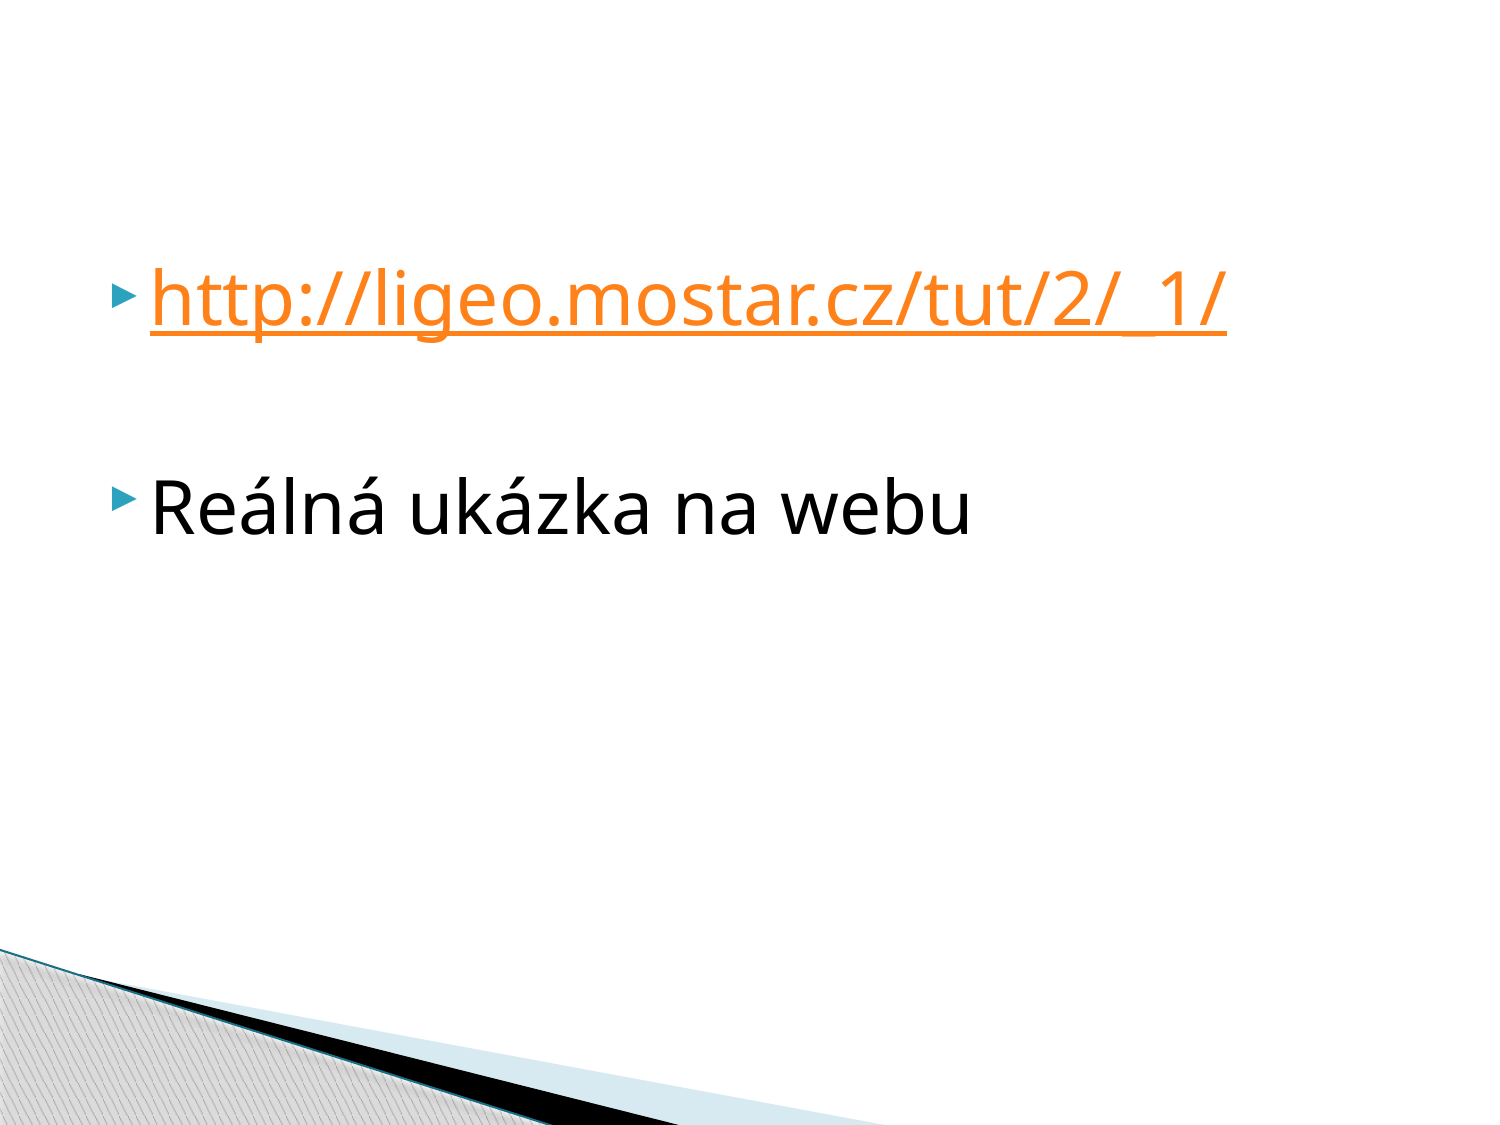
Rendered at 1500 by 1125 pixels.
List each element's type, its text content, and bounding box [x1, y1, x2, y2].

list http://ligeo.mostar.cz/tut/2/_1/ Reálná ukázka na webu [75, 243, 1425, 986]
